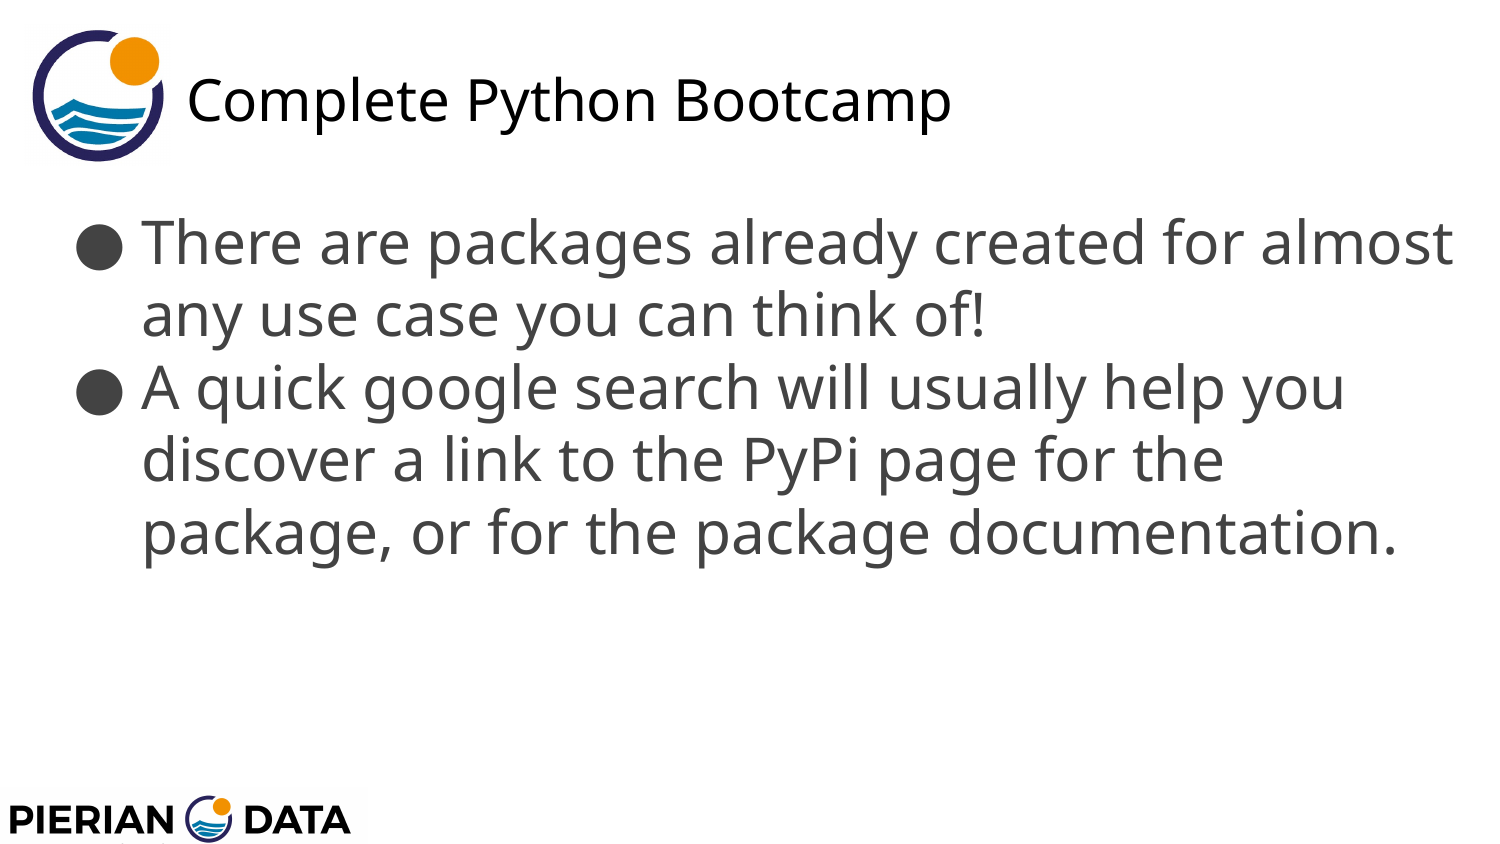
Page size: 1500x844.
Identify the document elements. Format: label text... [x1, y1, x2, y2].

picture [0, 787, 368, 844]
list There are packages already created for almost any use case you can think of! A quick google search will usually help you discover a link to the PyPi page for the package, or for the package documentation. [51, 189, 1476, 750]
picture [24, 24, 172, 167]
title Complete Python Bootcamp [176, 48, 1449, 143]
